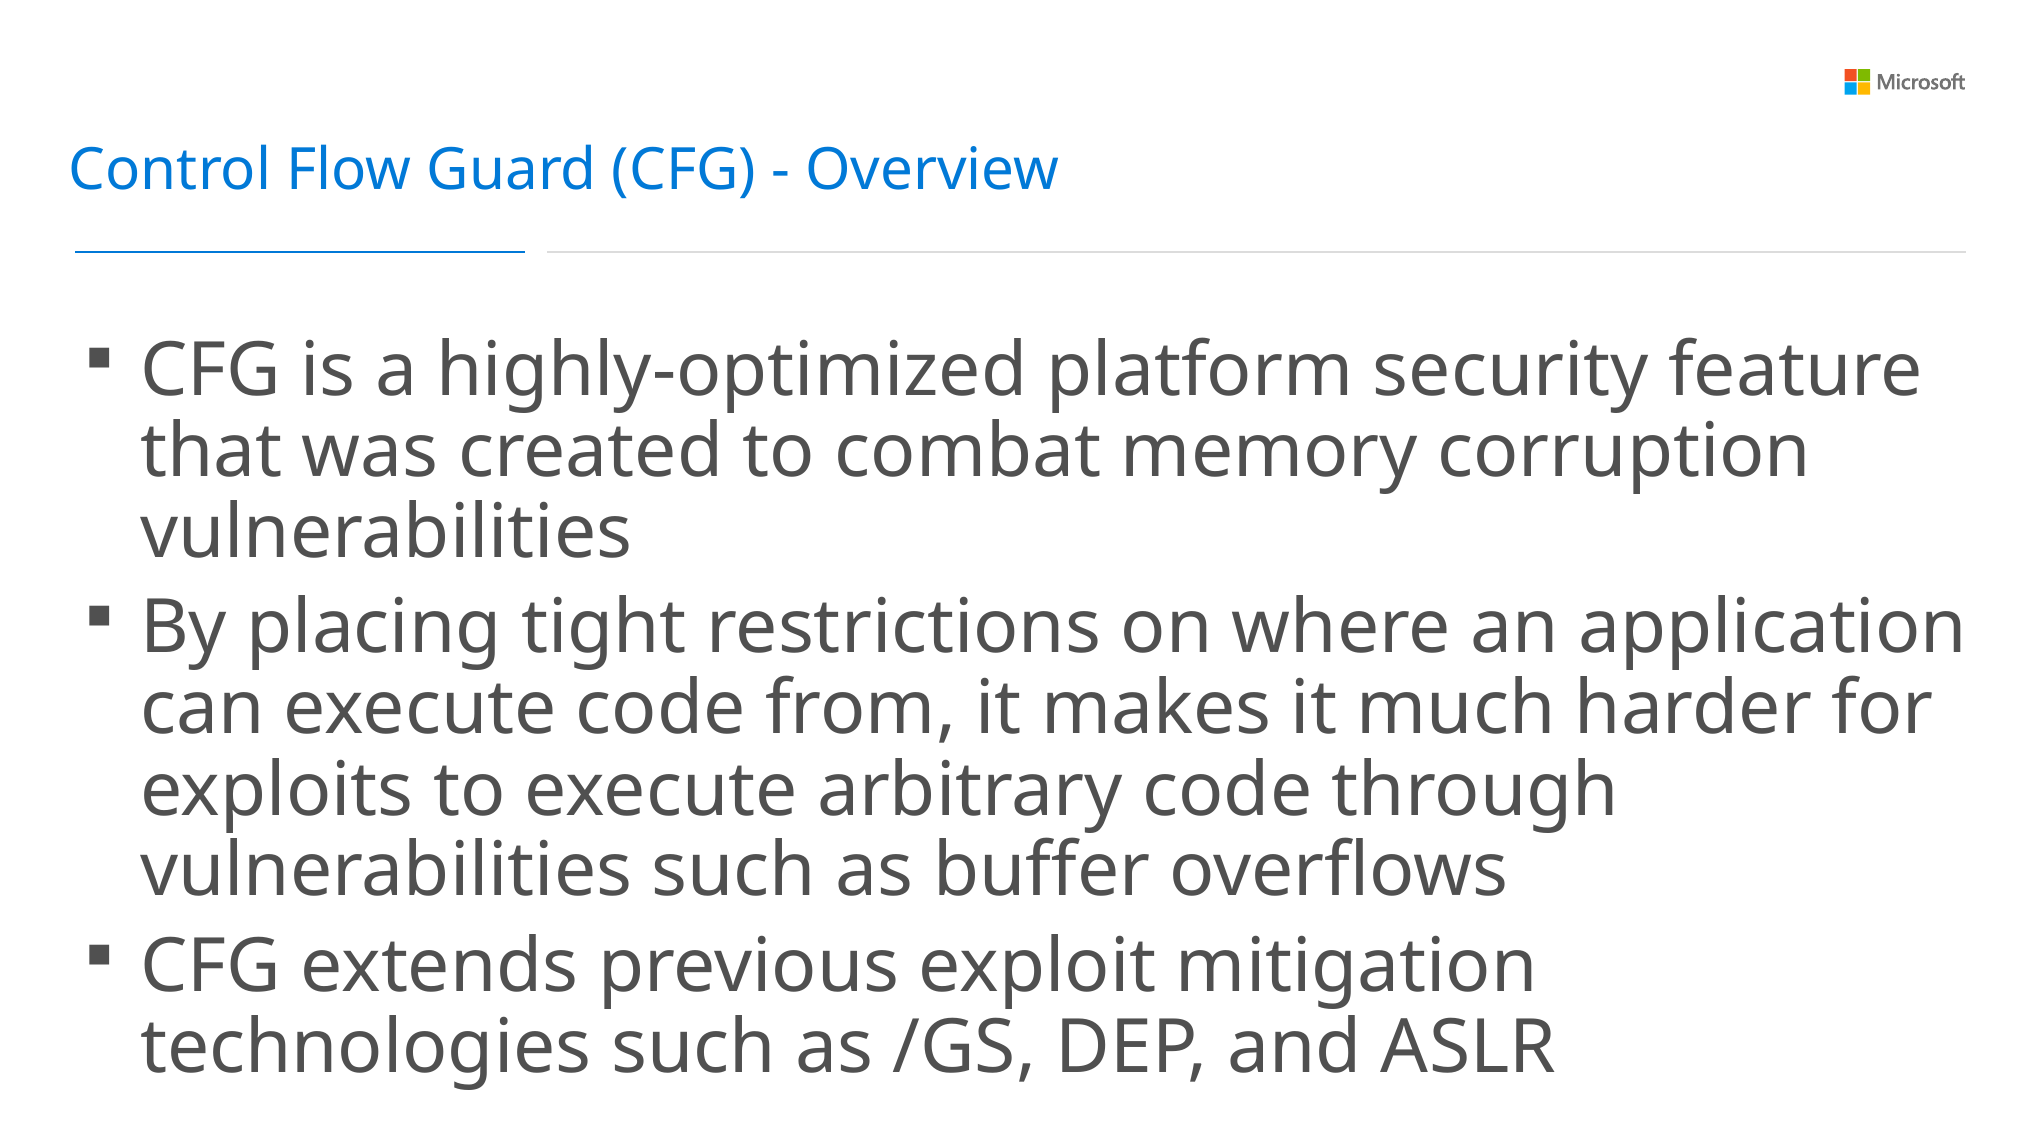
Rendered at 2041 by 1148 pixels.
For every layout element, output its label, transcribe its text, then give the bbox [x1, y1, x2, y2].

text_box CFG is a highly-optimized platform security feature that was created to combat memory corruption vulnerabilities By placing tight restrictions on where an application can execute code from, it makes it much harder for exploits to execute arbitrary code through vulnerabilities such as buffer overflows CFG extends previous exploit mitigation technologies such as /GS, DEP, and ASLR [60, 315, 2010, 1104]
list Control Flow Guard (CFG) - Overview [45, 120, 1968, 200]
